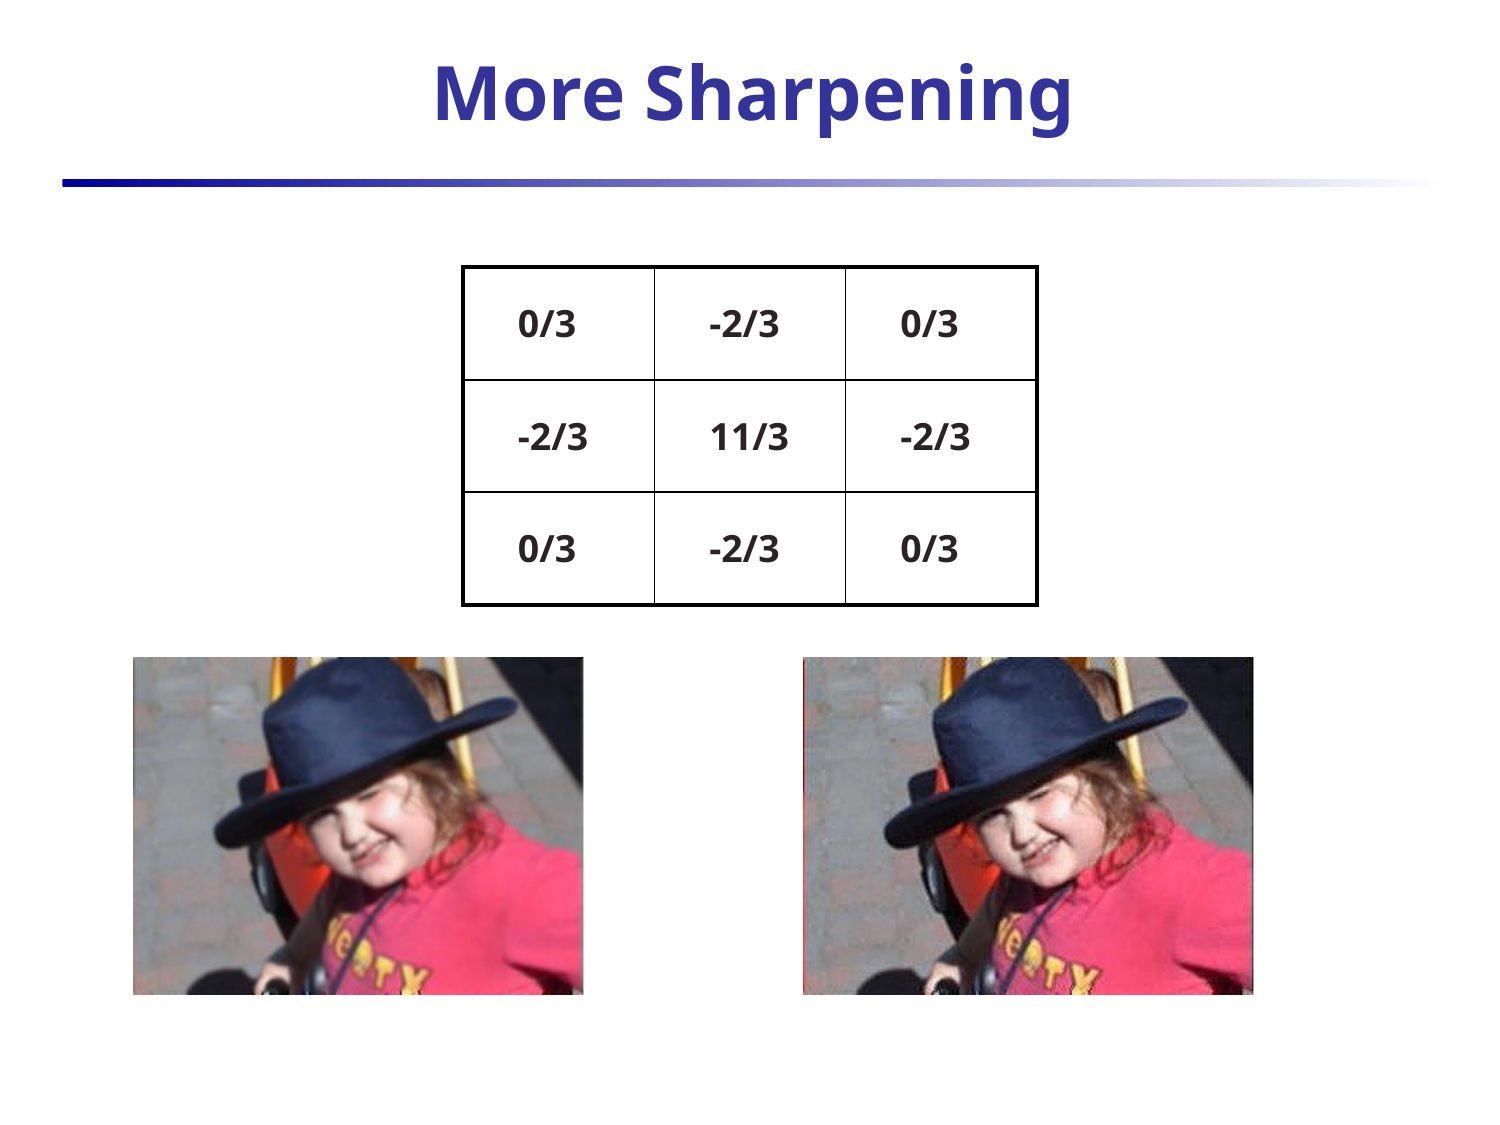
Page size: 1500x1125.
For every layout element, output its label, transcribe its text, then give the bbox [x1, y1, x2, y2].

table_cell 0/3 [846, 493, 1035, 603]
table_header 0/3 [846, 269, 1035, 379]
table_cell -2/3 [655, 493, 845, 603]
table_cell 11/3 [655, 381, 845, 491]
table_cell 0/3 [465, 493, 654, 603]
table_header 0/3 [465, 269, 654, 379]
table_cell -2/3 [846, 381, 1035, 491]
table_cell -2/3 [465, 381, 654, 491]
picture [802, 657, 1255, 996]
title More Sharpening [149, 0, 1358, 181]
table_header -2/3 [655, 269, 845, 379]
list [146, 374, 1453, 1028]
picture [133, 657, 586, 996]
